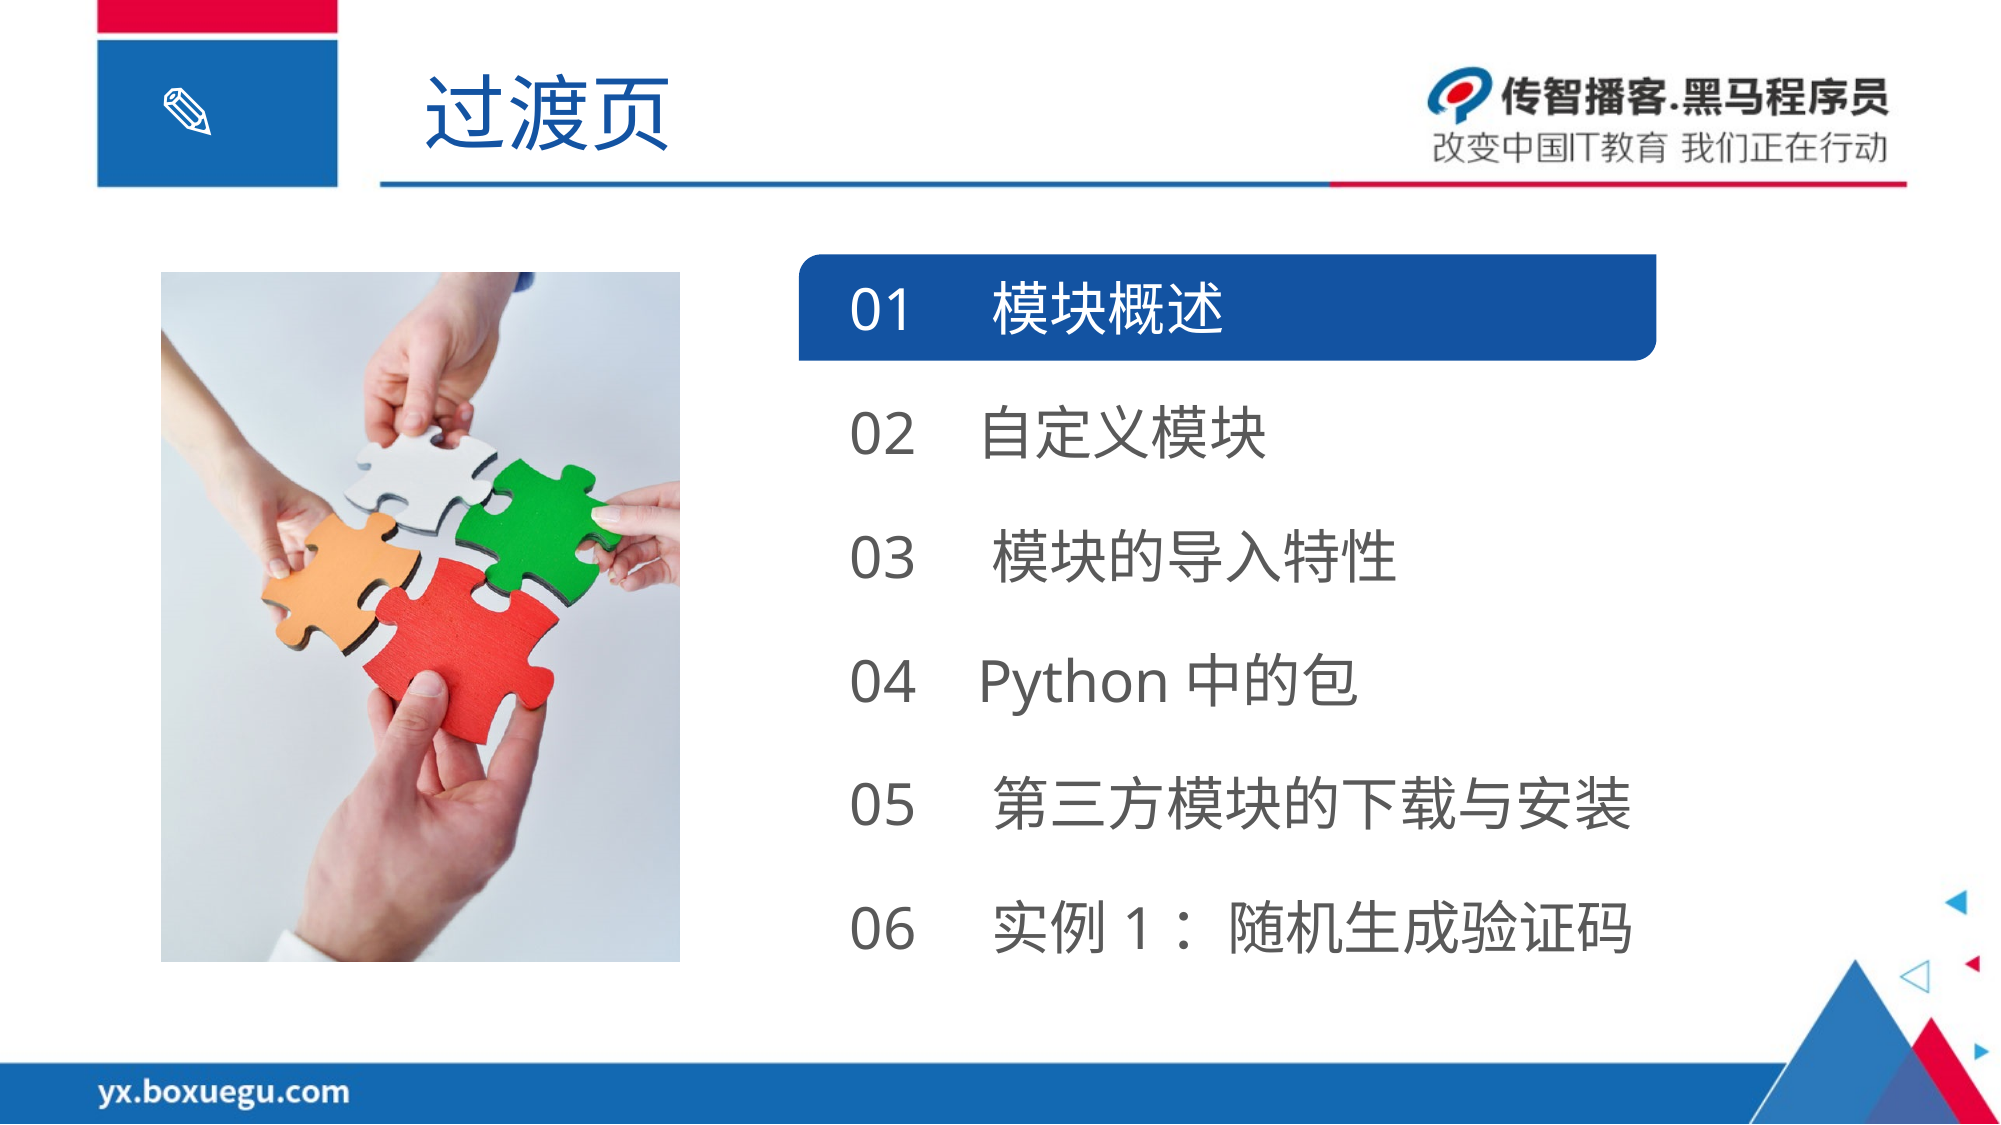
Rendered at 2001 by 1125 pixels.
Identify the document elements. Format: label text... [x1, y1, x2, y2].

text_box 06 实例1：随机生成验证码 [849, 891, 1657, 962]
text_box [797, 253, 1658, 362]
picture [0, 0, 2000, 1124]
text_box 01 模块概述 [849, 272, 1657, 343]
text_box 04 Python中的包 [849, 643, 1657, 714]
text_box 过渡页 [409, 53, 899, 169]
text_box 02 自定义模块 [849, 395, 1657, 467]
text_box 03 模块的导入特性 [849, 519, 1657, 590]
text_box 05 第三方模块的下载与安装 [849, 767, 1657, 838]
